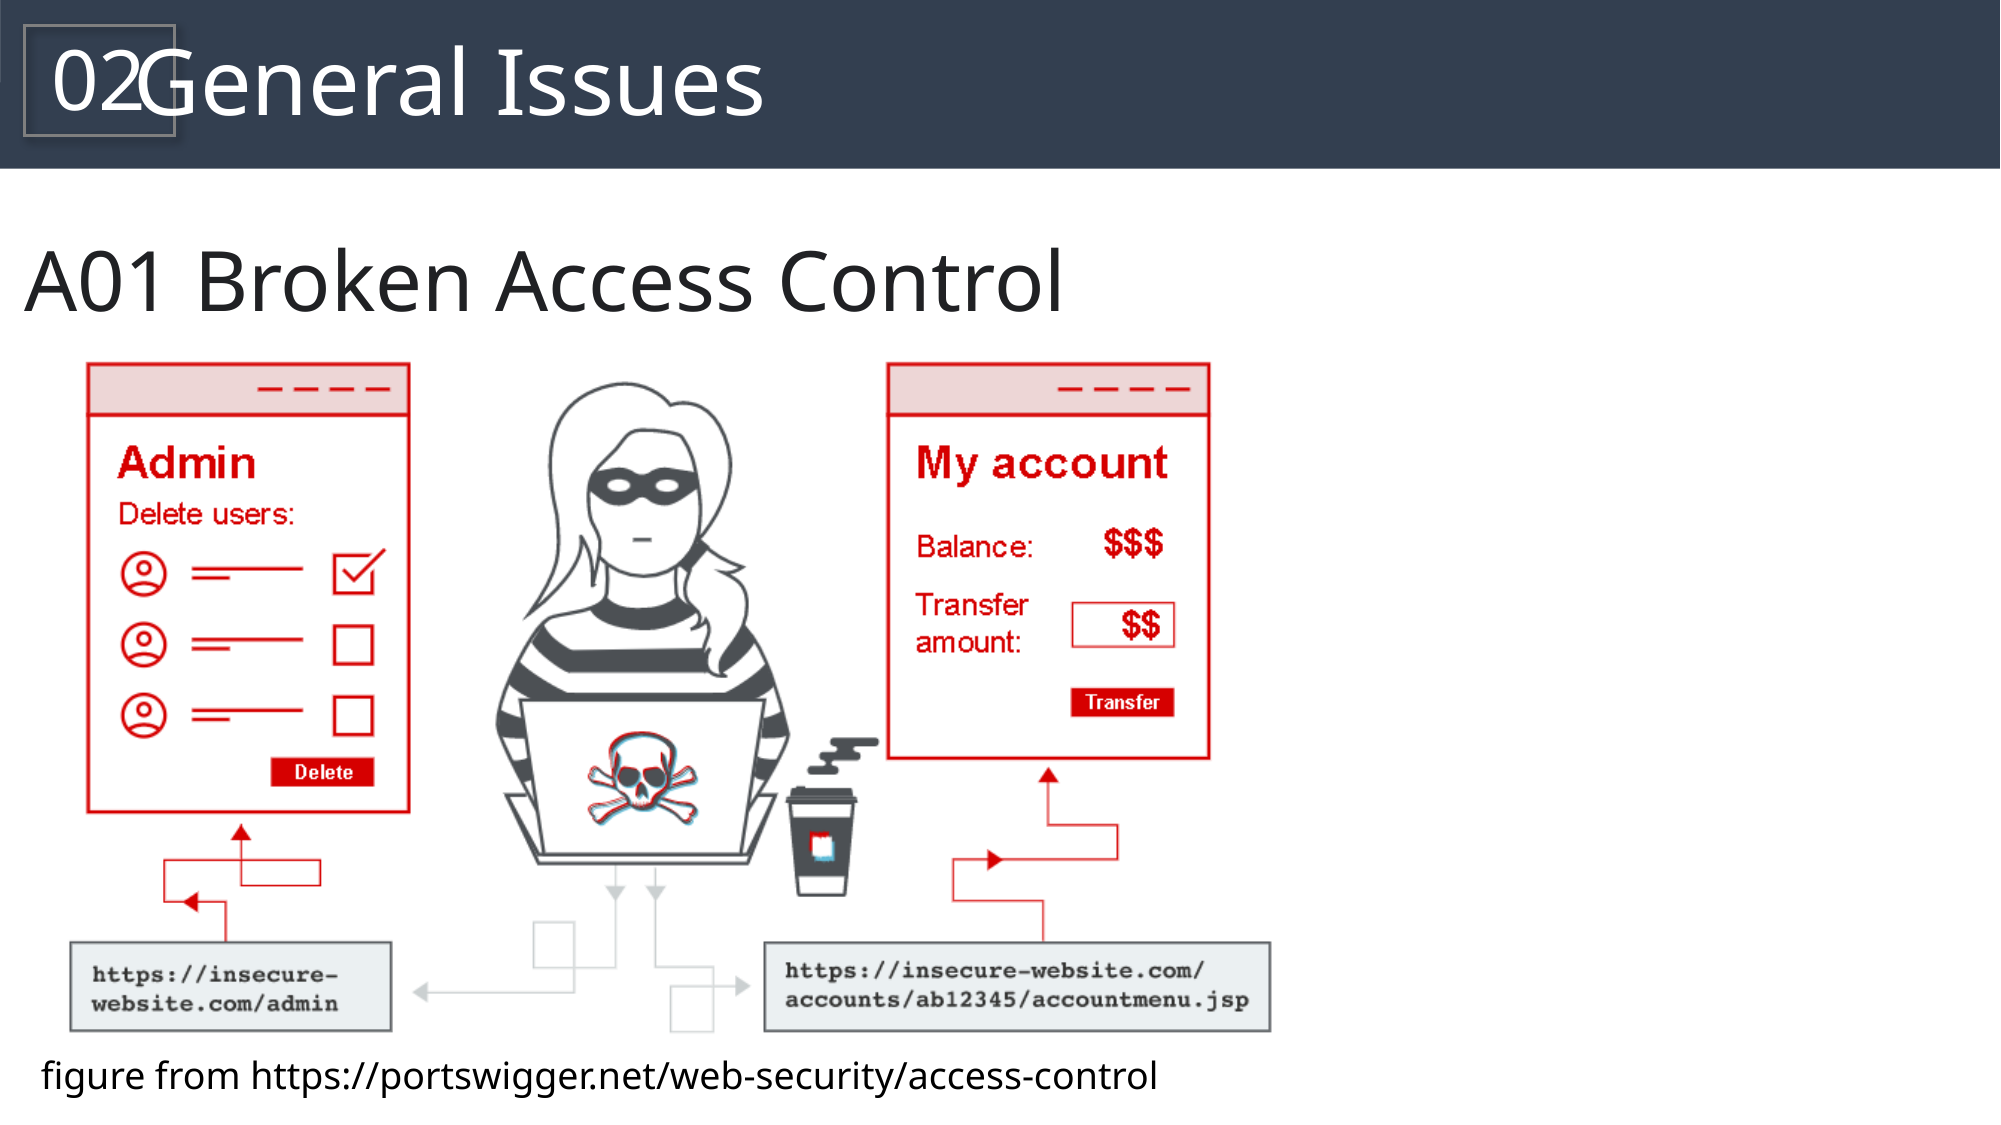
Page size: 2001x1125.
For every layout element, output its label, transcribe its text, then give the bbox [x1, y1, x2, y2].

text_box [23, 24, 118, 137]
picture [31, 322, 1300, 1043]
text_box General Issues [118, 16, 782, 142]
text_box figure from https://portswigger.net/web-security/access-control [25, 1045, 1175, 1105]
text_box 02 [36, 19, 118, 134]
text_box [0, 0, 2000, 170]
text_box A01 Broken Access Control [9, 221, 1082, 336]
